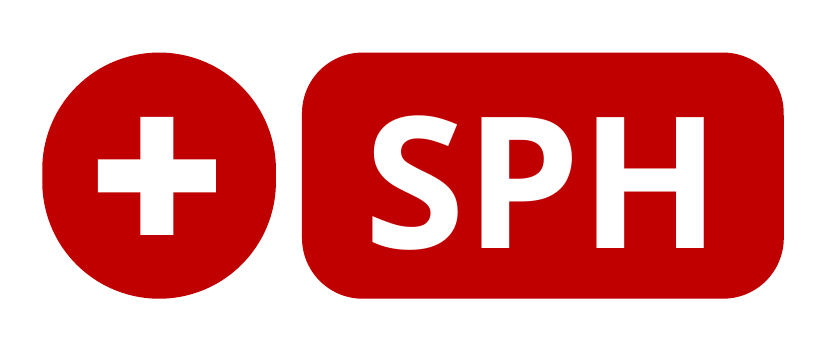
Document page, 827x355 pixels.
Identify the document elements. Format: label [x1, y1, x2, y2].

text_box [46, 57, 780, 295]
